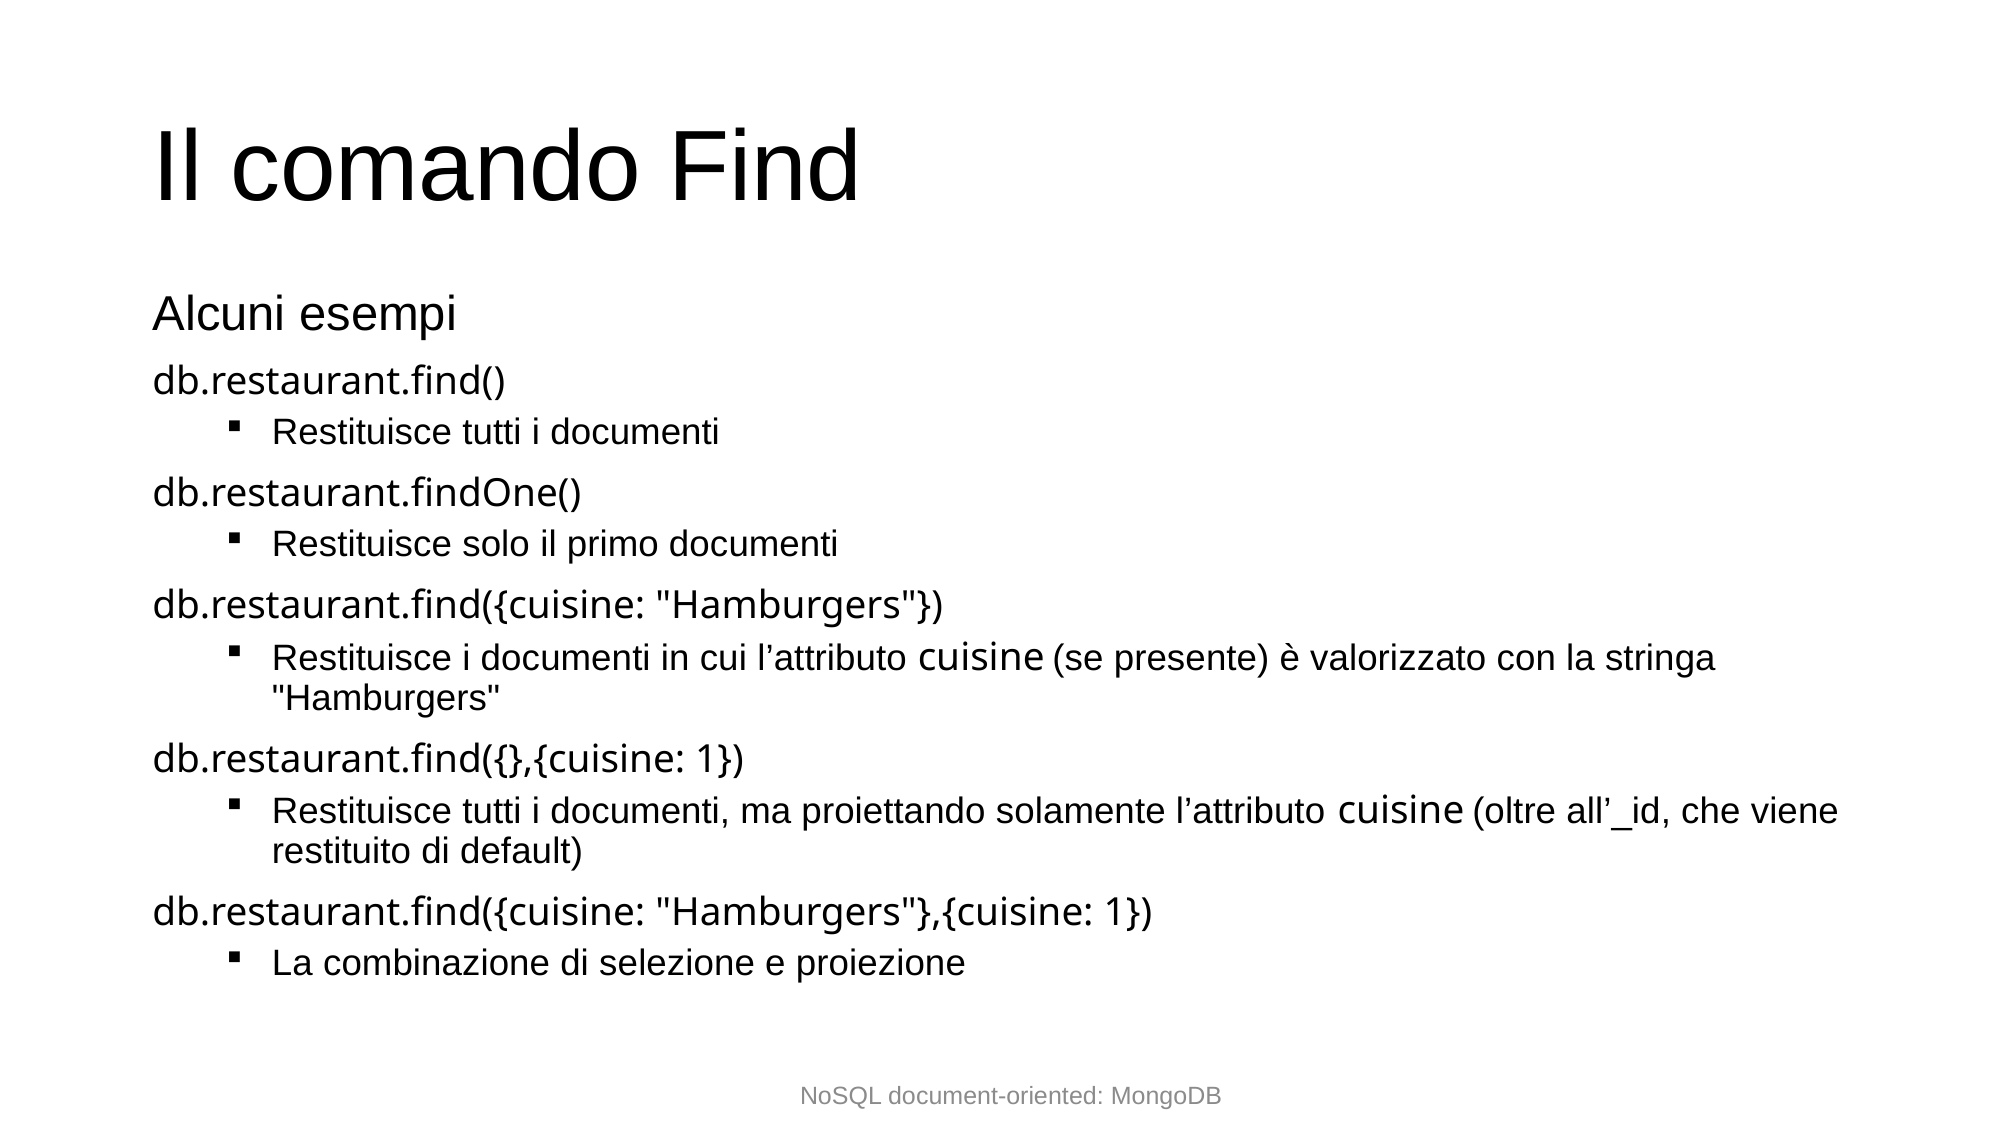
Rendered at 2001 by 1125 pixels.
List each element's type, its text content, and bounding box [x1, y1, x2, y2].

title Il comando Find [137, 59, 1863, 278]
list Alcuni esempi db.restaurant.find() Restituisce tutti i documenti db.restaurant.findOne() Restituisce solo il primo documenti db.restaurant.find({cuisine: "Hamburgers"}) Restituisce i documenti in cui l’attributo cuisine (se presente) è valorizzato con la stringa "Hamburgers" db.restaurant.find({},{cuisine: 1}) Restituisce tutti i documenti, ma proiettando solamente l’attributo cuisine (oltre all’_id, che viene restituito di default) db.restaurant.find({cuisine: "Hamburgers"},{cuisine: 1}) La combinazione di selezione e proiezione [137, 278, 1863, 993]
